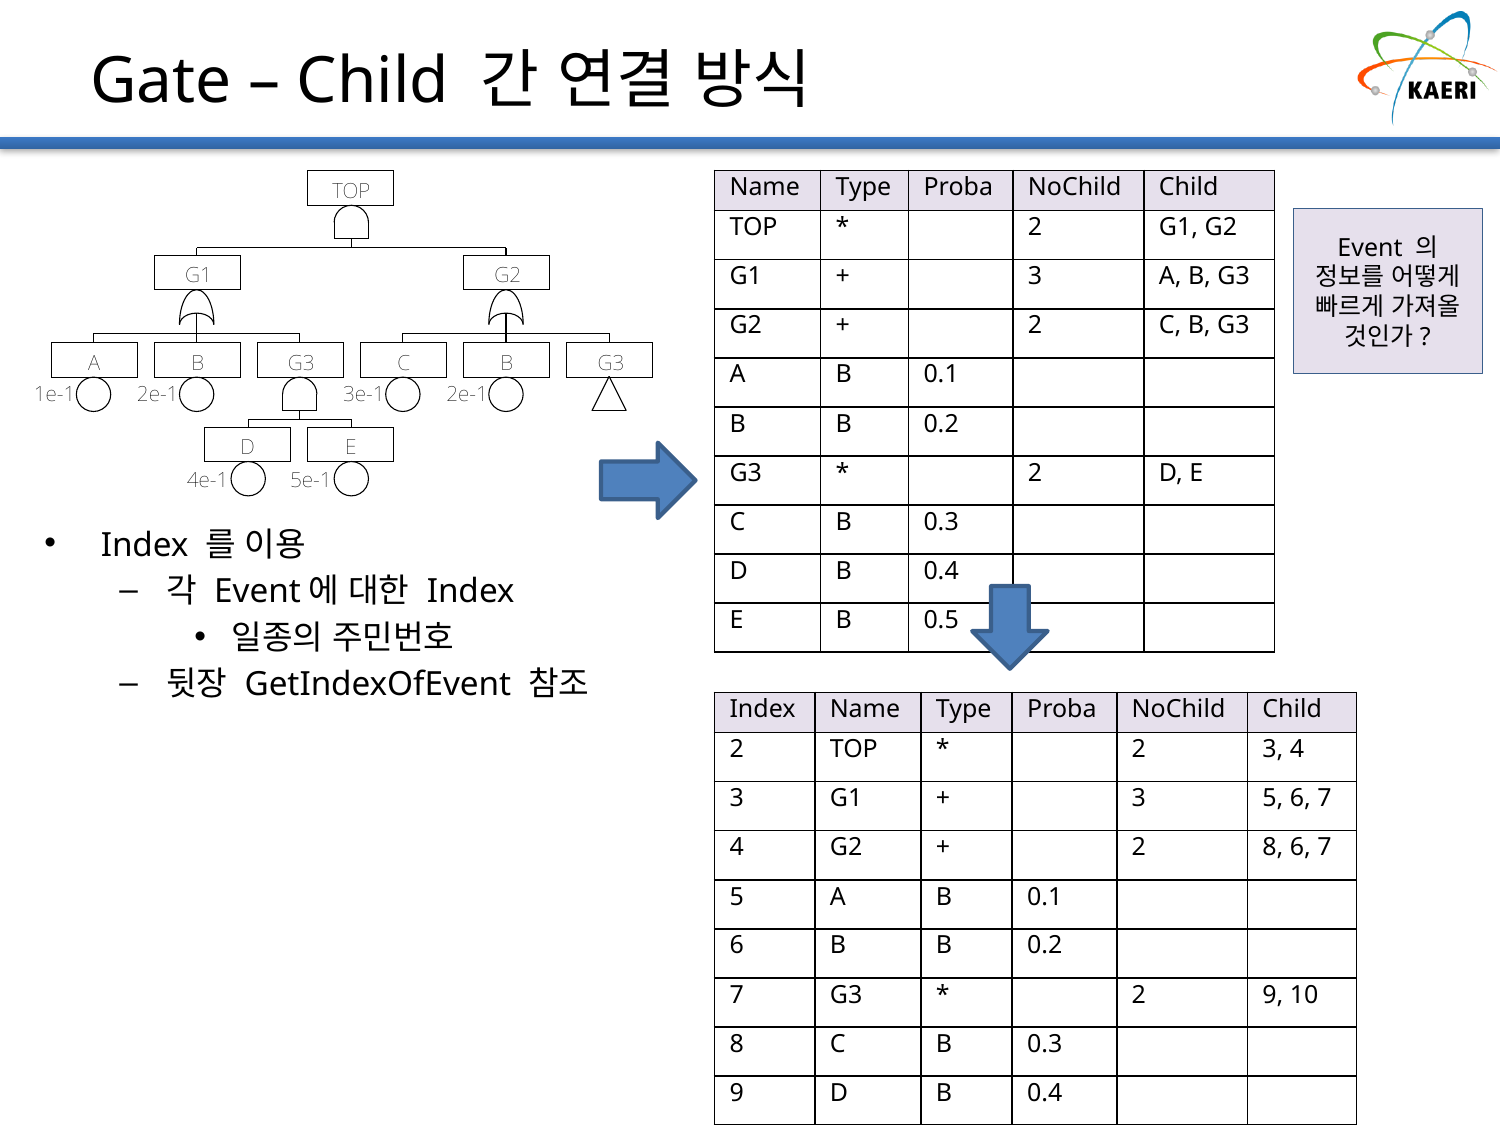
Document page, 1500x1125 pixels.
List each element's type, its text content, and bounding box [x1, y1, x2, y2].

picture [29, 148, 675, 518]
table_cell 2 [715, 733, 814, 781]
table_cell G1, G2 [1145, 211, 1274, 259]
table_cell 2 [1014, 310, 1143, 357]
table_cell [1248, 1028, 1356, 1075]
table_cell [1014, 506, 1143, 553]
table_header NoChild [1014, 171, 1143, 210]
table_cell B [715, 408, 820, 455]
table_cell 8 [715, 1028, 814, 1075]
table_cell B [821, 359, 908, 406]
table_cell + [821, 310, 908, 357]
table_cell 0.2 [909, 408, 1012, 455]
table_cell [1013, 733, 1116, 781]
table_cell B [922, 930, 1011, 977]
table_cell B [922, 1028, 1011, 1075]
table_cell [1013, 979, 1116, 1026]
text_box [970, 583, 1050, 671]
table_cell D [715, 555, 820, 602]
table_cell C [816, 1028, 920, 1075]
table_cell [1118, 930, 1247, 977]
table_cell E [715, 604, 820, 651]
table_cell 5 [715, 881, 814, 928]
table_cell 0.3 [909, 506, 1012, 553]
table_header NoChild [1118, 693, 1247, 732]
table_cell [1013, 831, 1116, 879]
table_cell G3 [816, 979, 920, 1026]
table_cell G3 [715, 457, 820, 504]
table_cell G1 [715, 260, 820, 308]
table_cell 3, 4 [1248, 733, 1356, 781]
table_cell 2 [1014, 457, 1143, 504]
table_header Child [1145, 171, 1274, 210]
table_cell [1031, 604, 1143, 651]
table_cell * [922, 979, 1011, 1026]
table_cell [1013, 782, 1116, 830]
table_cell G2 [715, 310, 820, 357]
table_cell 7 [715, 979, 814, 1026]
table_cell B [922, 881, 1011, 928]
table_cell [1145, 408, 1274, 455]
table_cell B [922, 1077, 1011, 1124]
table_cell TOP [715, 211, 820, 259]
table_cell A [715, 359, 820, 406]
table_cell [1118, 1028, 1247, 1075]
table_cell 8, 6, 7 [1248, 831, 1356, 879]
table_header Child [1248, 693, 1356, 732]
table_cell TOP [816, 733, 920, 781]
table_cell C [715, 506, 820, 553]
table_cell [1248, 881, 1356, 928]
table_cell G1 [816, 782, 920, 830]
table_header Type [922, 693, 1011, 732]
picture [1357, 11, 1500, 126]
list Index 를 이용 각 Event에 대한 Index 일종의 주민번호 뒷장 GetIndexOfEvent 참조 [29, 525, 632, 787]
table_cell G2 [816, 831, 920, 879]
table_cell [1145, 604, 1274, 651]
table_cell B [816, 930, 920, 977]
table_header Name [816, 693, 920, 732]
table_cell 0.4 [909, 555, 1012, 602]
table_cell D [816, 1077, 920, 1124]
table_cell * [922, 733, 1011, 781]
title Gate – Child 간 연결 방식 [75, 30, 1425, 124]
table_cell C, B, G3 [1145, 310, 1274, 357]
table_cell 0.1 [909, 359, 1012, 406]
table_cell [909, 310, 1012, 357]
table_cell B [821, 408, 908, 455]
table_header Name [715, 171, 820, 210]
table_cell A [816, 881, 920, 928]
table_cell [1118, 1077, 1247, 1124]
table_cell 0.2 [1013, 930, 1116, 977]
table_cell [1145, 555, 1274, 602]
table_cell 2 [1118, 831, 1247, 879]
table_cell + [821, 260, 908, 308]
table_cell 0.1 [1013, 881, 1116, 928]
table_cell + [922, 782, 1011, 830]
table_cell 3 [1118, 782, 1247, 830]
table_cell 3 [1014, 260, 1143, 308]
table_cell [1248, 1077, 1356, 1124]
table_cell 2 [1014, 211, 1143, 259]
table_cell 0.4 [1013, 1077, 1116, 1124]
table_cell B [821, 604, 908, 651]
text_box [681, 462, 698, 498]
table_cell 6 [715, 930, 814, 977]
table_cell [1145, 506, 1274, 553]
table_cell 0.5 [909, 604, 988, 651]
table_cell 3 [715, 782, 814, 830]
table_header Proba [1013, 693, 1116, 732]
table_cell B [821, 506, 908, 553]
table_cell 5, 6, 7 [1248, 782, 1356, 830]
table_cell [1118, 881, 1247, 928]
table_cell [909, 211, 1012, 259]
table_cell [1248, 930, 1356, 977]
table_cell * [821, 457, 908, 504]
table_cell 2 [1118, 733, 1247, 781]
table_cell 9, 10 [1248, 979, 1356, 1026]
table_cell + [922, 831, 1011, 879]
table_cell [1145, 359, 1274, 406]
table_cell B [821, 555, 908, 602]
table_cell [909, 260, 1012, 308]
table_cell * [821, 211, 908, 259]
table_cell 2 [1118, 979, 1247, 1026]
table_cell 4 [715, 831, 814, 879]
table_header Proba [909, 171, 1012, 210]
text_box Event 의 정보를 어떻게 빠르게 가져올 것인가? [1291, 206, 1484, 376]
table_cell D, E [1145, 457, 1274, 504]
table_cell A, B, G3 [1145, 260, 1274, 308]
table_cell [1014, 408, 1143, 455]
table_cell 9 [715, 1077, 814, 1124]
table_header Type [821, 171, 908, 210]
table_cell [909, 457, 1012, 504]
table_cell [1014, 359, 1143, 406]
table_cell [1014, 555, 1143, 602]
table_header Index [715, 693, 814, 732]
table_cell 0.3 [1013, 1028, 1116, 1075]
